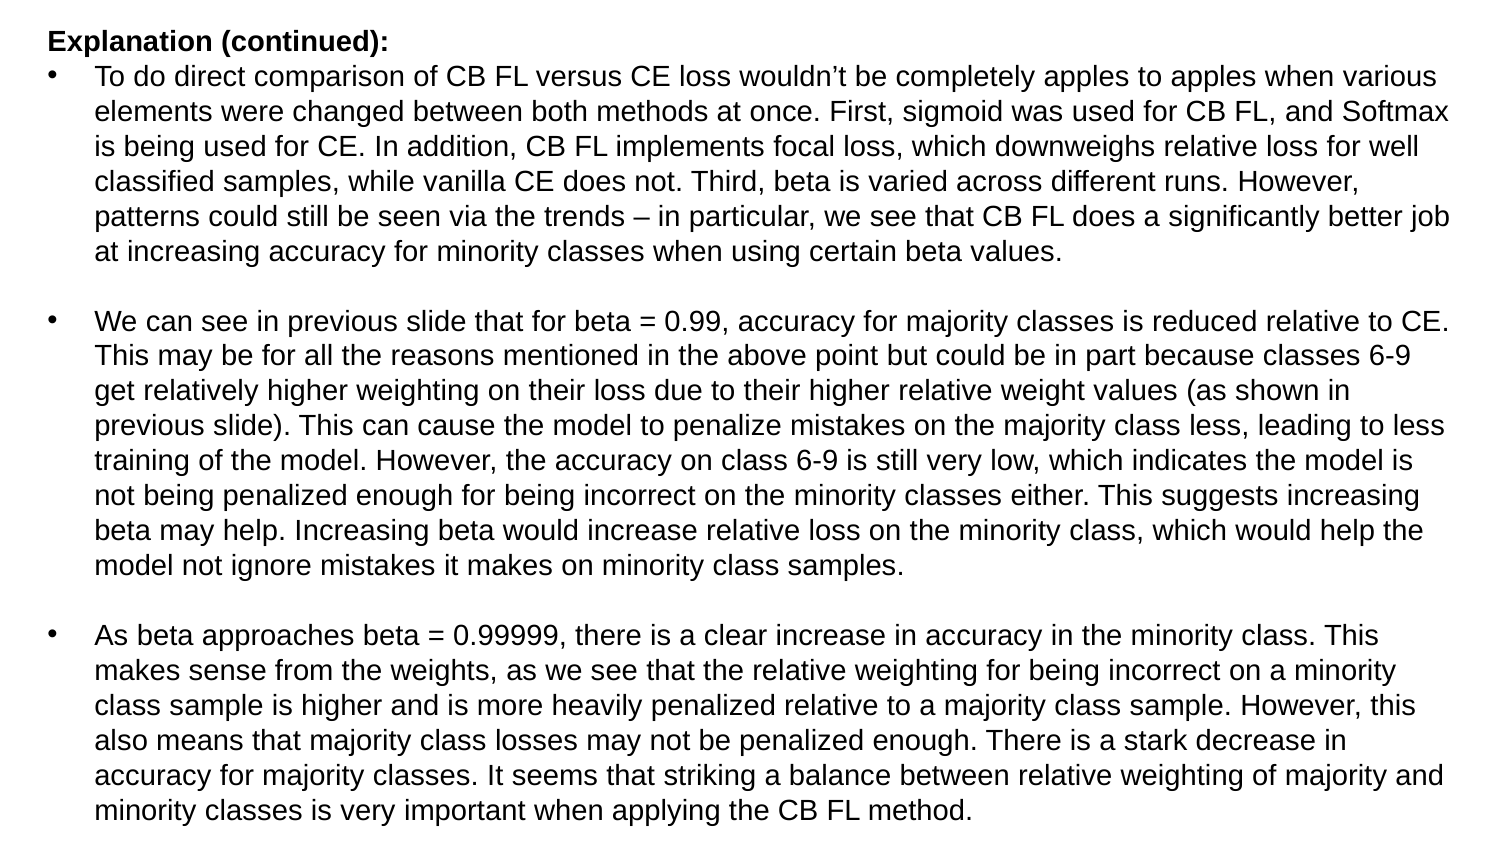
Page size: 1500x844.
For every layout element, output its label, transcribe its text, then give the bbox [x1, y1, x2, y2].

text_box Explanation (continued): To do direct comparison of CB FL versus CE loss wouldn’t be completely apples to apples when various elements were changed between both methods at once. First, sigmoid was used for CB FL, and Softmax is being used for CE. In addition, CB FL implements focal loss, which downweighs relative loss for well classified samples, while vanilla CE does not. Third, beta is varied across different runs. However, patterns could still be seen via the trends – in particular, we see that CB FL does a significantly better job at increasing accuracy for minority classes when using certain beta values. We can see in previous slide that for beta = 0.99, accuracy for majority classes is reduced relative to CE. This may be for all the reasons mentioned in the above point but could be in part because classes 6-9 get relatively higher weighting on their loss due to their higher relative weight values (as shown in previous slide). This can cause the model to penalize mistakes on the majority class less, leading to less training of the model. However, the accuracy on class 6-9 is still very low, which indicates the model is not being penalized enough for being incorrect on the minority classes either. This suggests increasing beta may help. Increasing beta would increase relative loss on the minority class, which would help the model not ignore mistakes it makes on minority class samples. As beta approaches beta = 0.99999, there is a clear increase in accuracy in the minority class. This makes sense from the weights, as we see that the relative weighting for being incorrect on a minority class sample is higher and is more heavily penalized relative to a majority class sample. However, this also means that majority class losses may not be penalized enough. There is a stark decrease in accuracy for majority classes. It seems that striking a balance between relative weighting of majority and minority classes is very important when applying the CB FL method. [47, 22, 1453, 844]
